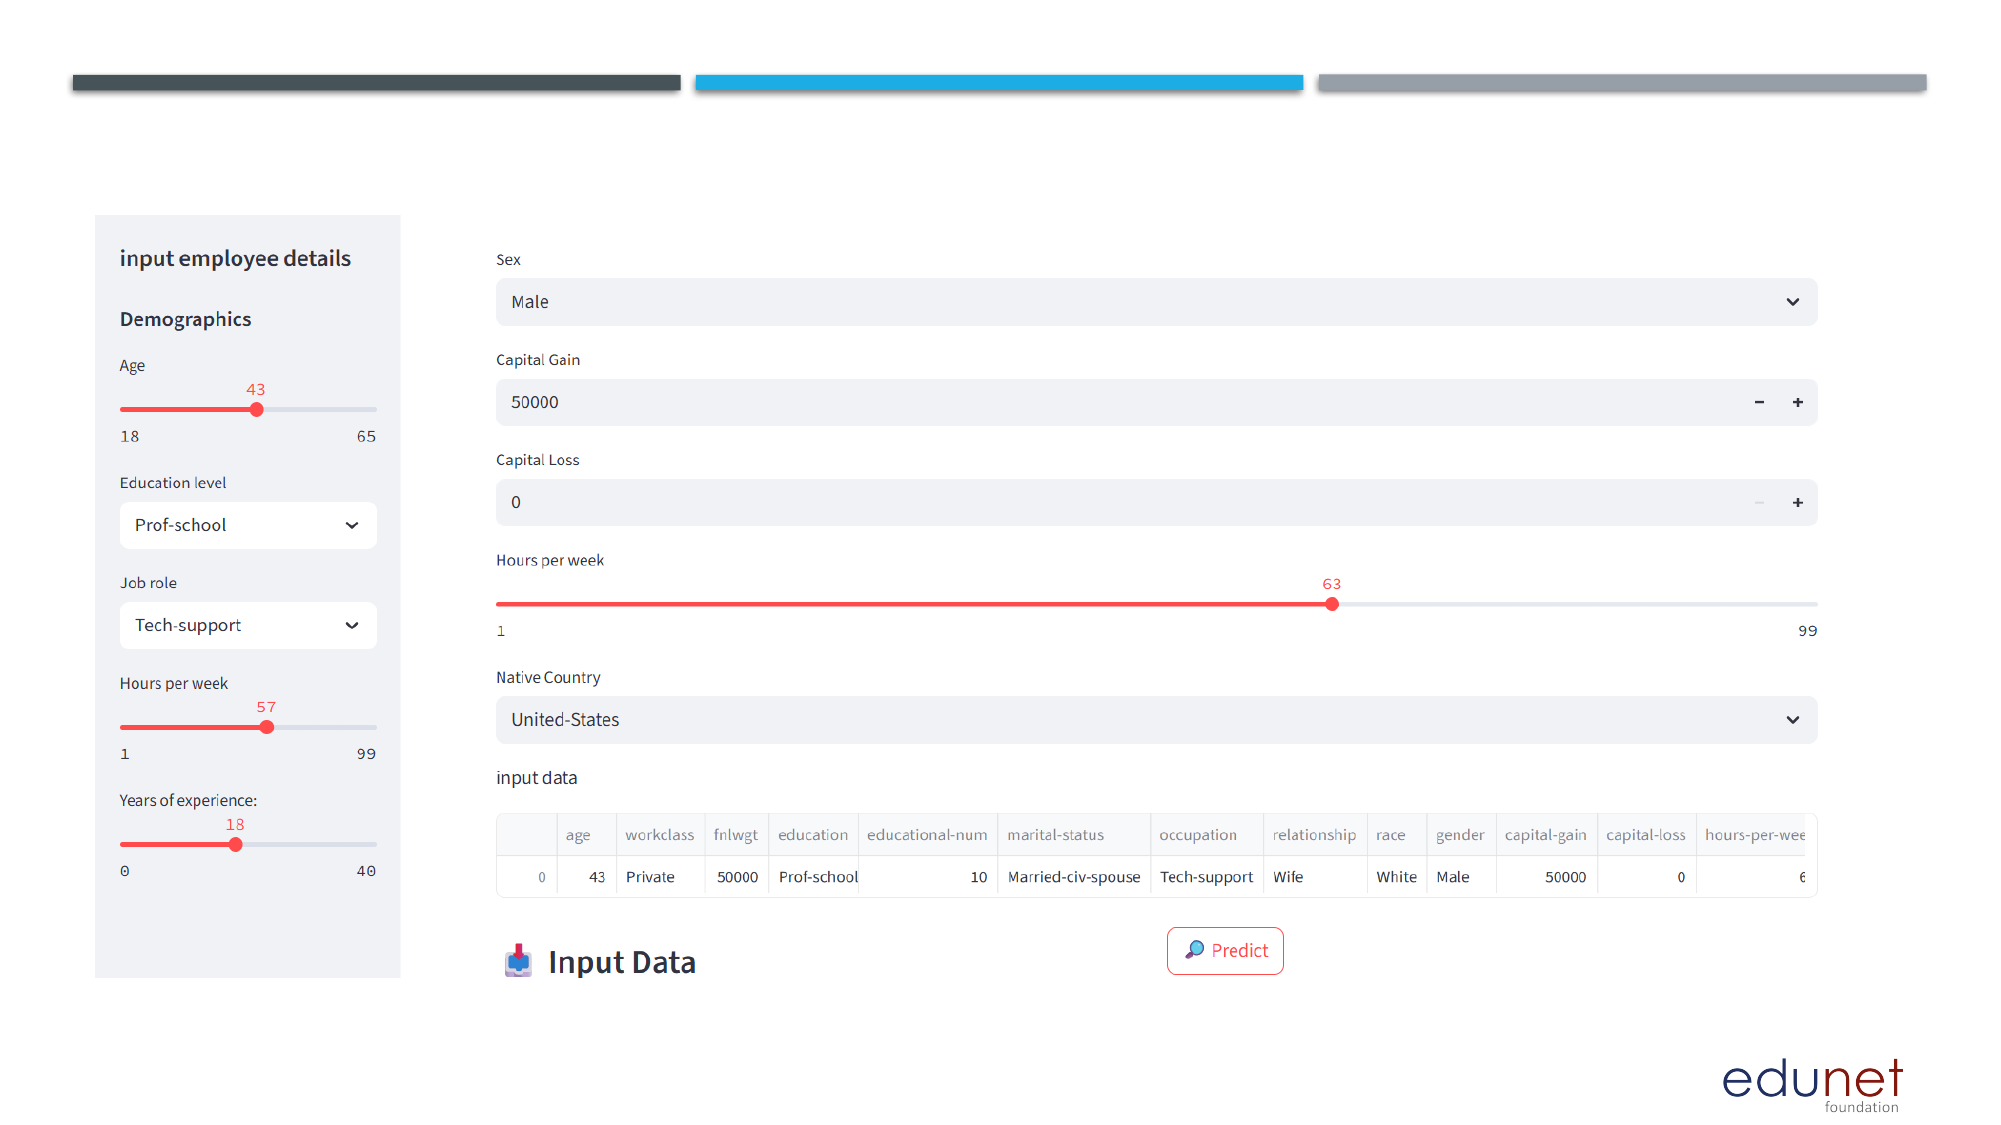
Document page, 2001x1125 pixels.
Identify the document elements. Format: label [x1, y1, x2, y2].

picture [1719, 1056, 1905, 1116]
list [94, 215, 1906, 979]
